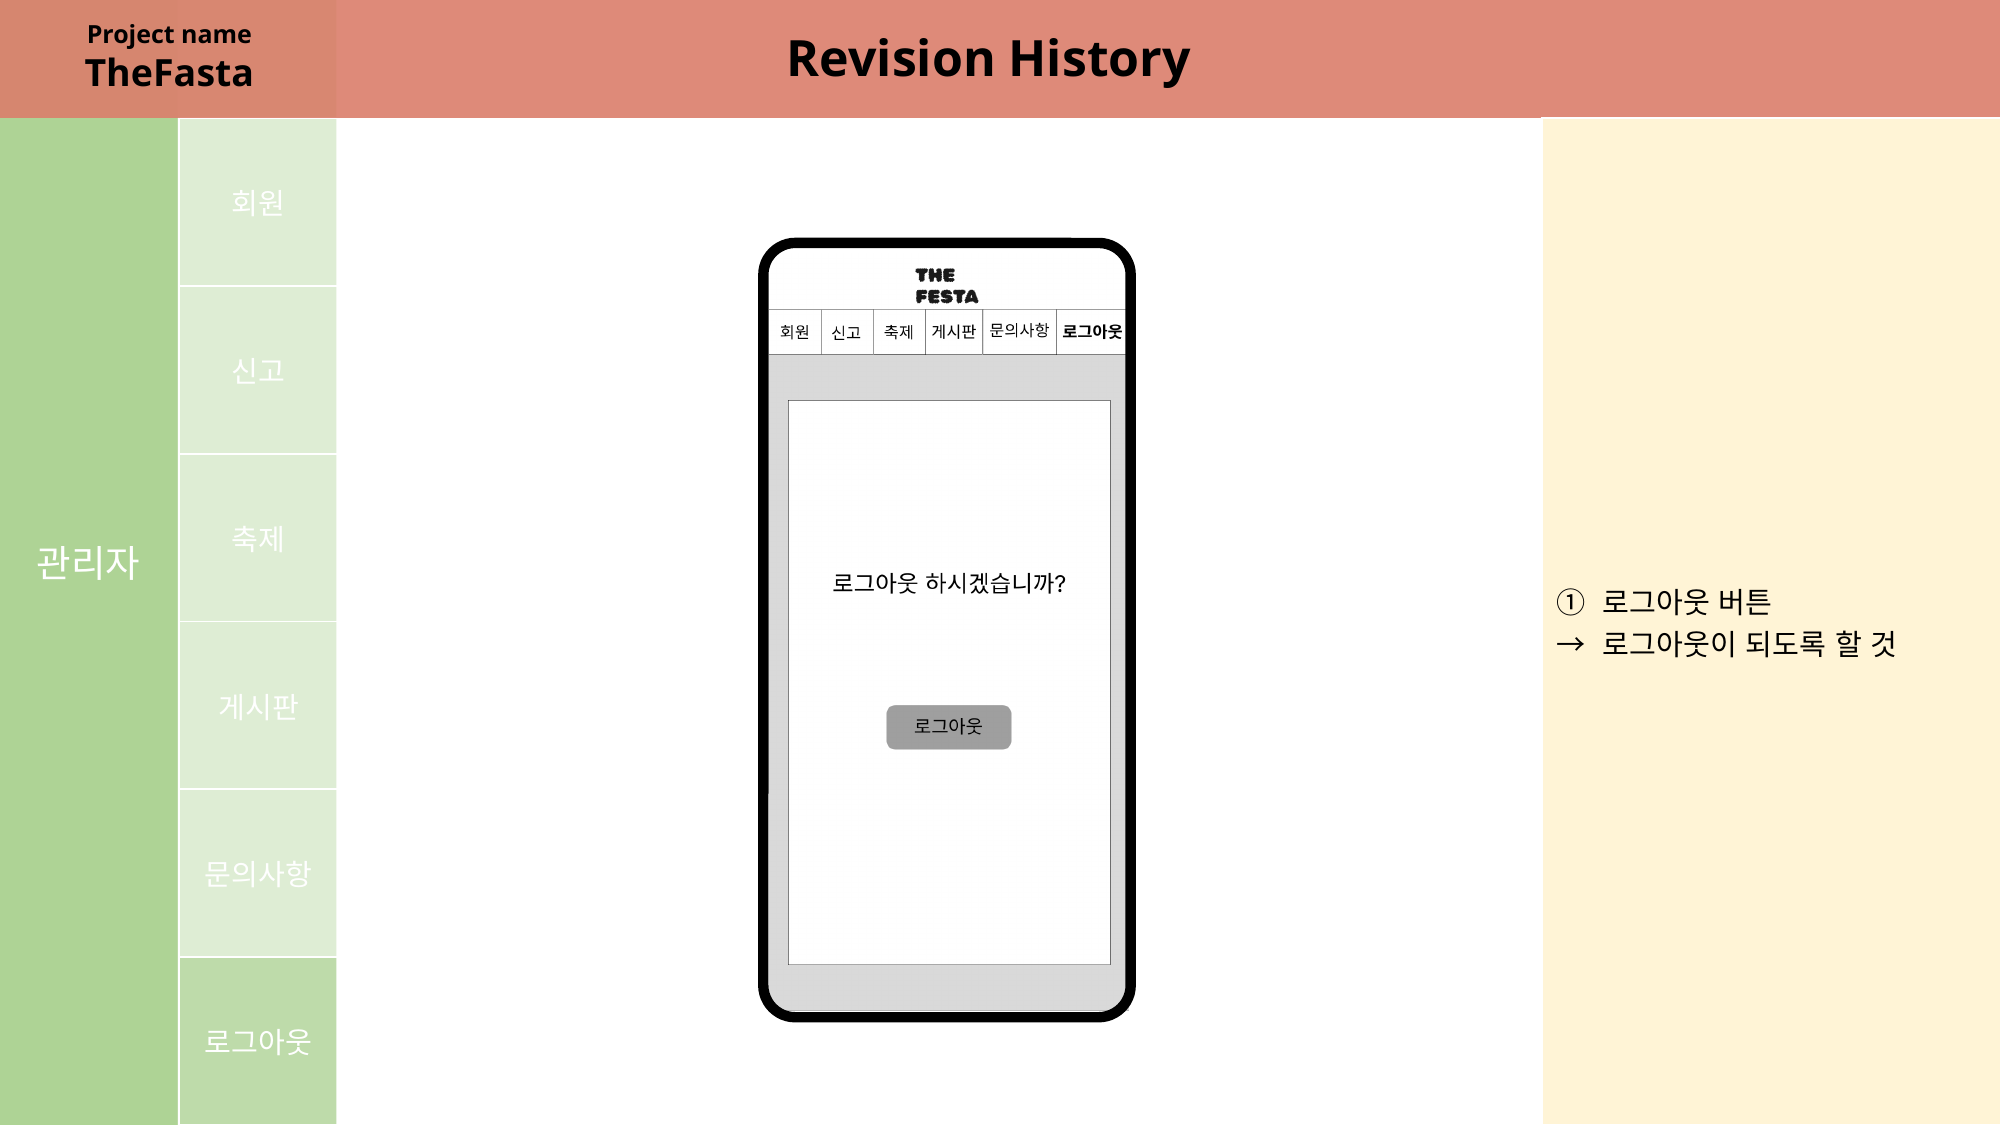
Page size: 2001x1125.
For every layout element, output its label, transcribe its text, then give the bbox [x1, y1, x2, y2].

table_cell 축제 [180, 455, 338, 621]
text_box Revision History [772, 19, 1219, 94]
text_box Project name TheFasta [69, 11, 270, 102]
picture [769, 253, 1129, 1011]
table_header 회원 [180, 119, 338, 285]
table_cell 문의사항 [180, 790, 338, 956]
text_box [774, 1011, 1120, 1019]
text_box [0, 0, 2000, 119]
text_box 관리자 [0, 119, 178, 1125]
table_cell 게시판 [180, 622, 338, 788]
text_box [762, 254, 769, 1006]
table_header ① 로그아웃 버튼 → 로그아웃이 되도록 할 것 [1543, 119, 2000, 1124]
table_cell 신고 [180, 287, 338, 453]
text_box [770, 241, 1124, 253]
table_cell 로그아웃 [180, 958, 338, 1124]
